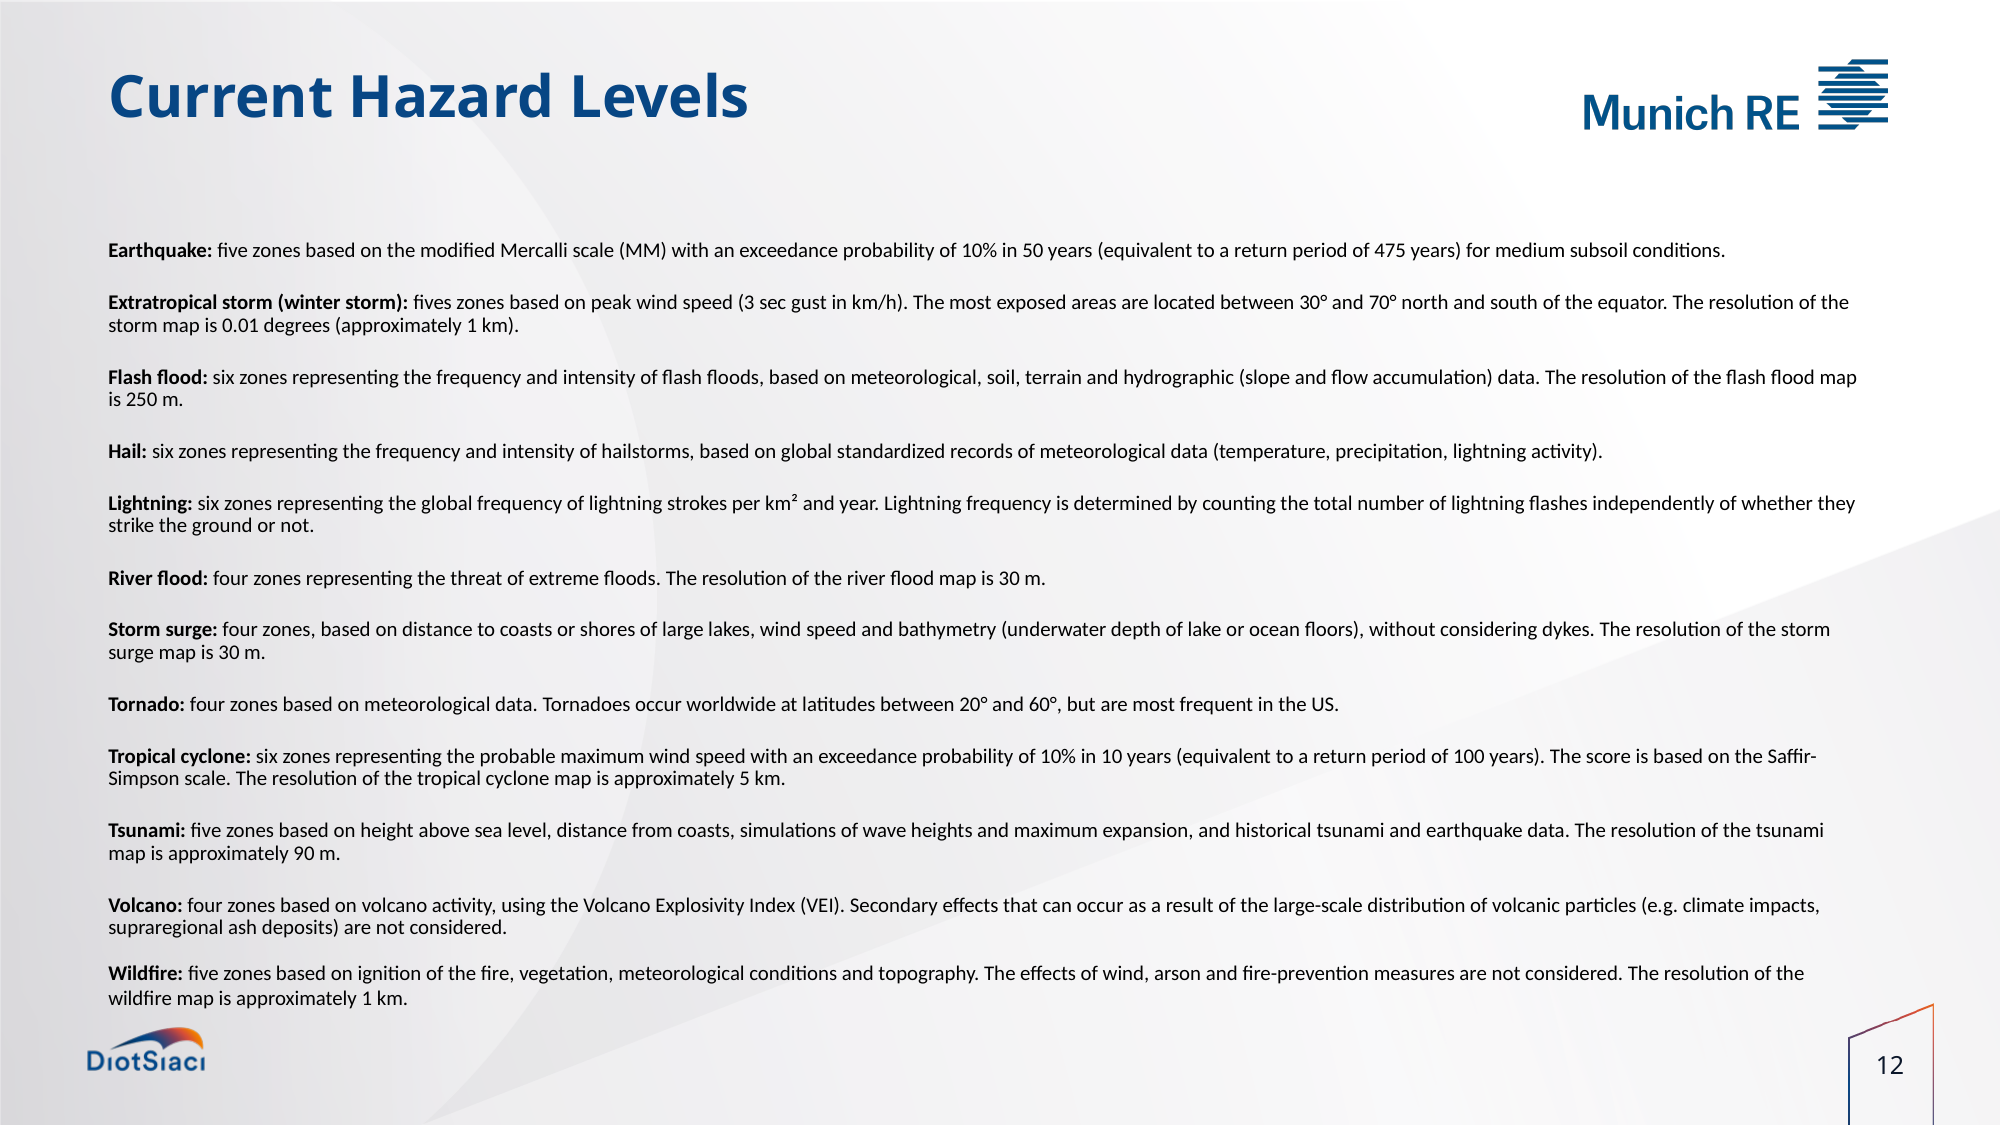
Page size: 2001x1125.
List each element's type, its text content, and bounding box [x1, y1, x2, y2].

picture [68, 1011, 224, 1090]
title Current Hazard Levels [93, 59, 1879, 133]
picture [1848, 1003, 1934, 1125]
list Earthquake: five zones based on the modified Mercalli scale (MM) with an exceedance probability of 10% in 50 years (equivalent to a return period of 475 years) for medium subsoil conditions. Extratropical storm (winter storm): fives zones based on peak wind speed (3 sec gust in km/h). The most exposed areas are located between 30° and 70° north and south of the equator. The resolution of the storm map is 0.01 degrees (approximately 1 km). Flash flood: six zones representing the frequency and intensity of flash floods, based on meteorological, soil, terrain and hydrographic (slope and flow accumulation) data. The resolution of the flash flood map is 250 m. Hail: six zones representing the frequency and intensity of hailstorms, based on global standardized records of meteorological data (temperature, precipitation, lightning activity). Lightning: six zones representing the global frequency of lightning strokes per km² and year. Lightning frequency is determined by counting the total number of lightning flashes independently of whether they strike the ground or not. River flood: four zones representing the threat of extreme floods. The resolution of the river flood map is 30 m. Storm surge: four zones, based on distance to coasts or shores of large lakes, wind speed and bathymetry (underwater depth of lake or ocean floors), without considering dykes. The resolution of the storm surge map is 30 m. Tornado: four zones based on meteorological data. Tornadoes occur worldwide at latitudes between 20° and 60°, but are most frequent in the US. Tropical cyclone: six zones representing the probable maximum wind speed with an exceedance probability of 10% in 10 years (equivalent to a return period of 100 years). The score is based on the Saffir-Simpson scale. The resolution of the tropical cyclone map is approximately 5 km. Tsunami: five zones based on height above sea level, distance from coasts, simulations of wave heights and maximum expansion, and historical tsunami and earthquake data. The resolution of the tsunami map is approximately 90 m. Volcano: four zones based on volcano activity, using the Volcano Explosivity Index (VEI). Secondary effects that can occur as a result of the large-scale distribution of volcanic particles (e.g. climate impacts, supraregional ash deposits) are not considered. Wildfire: five zones based on ignition of the fire, vegetation, meteorological conditions and topography. The effects of wind, arson and fire-prevention measures are not considered. The resolution of the wildfire map is approximately 1 km. [93, 232, 1879, 947]
picture [1582, 57, 1890, 131]
